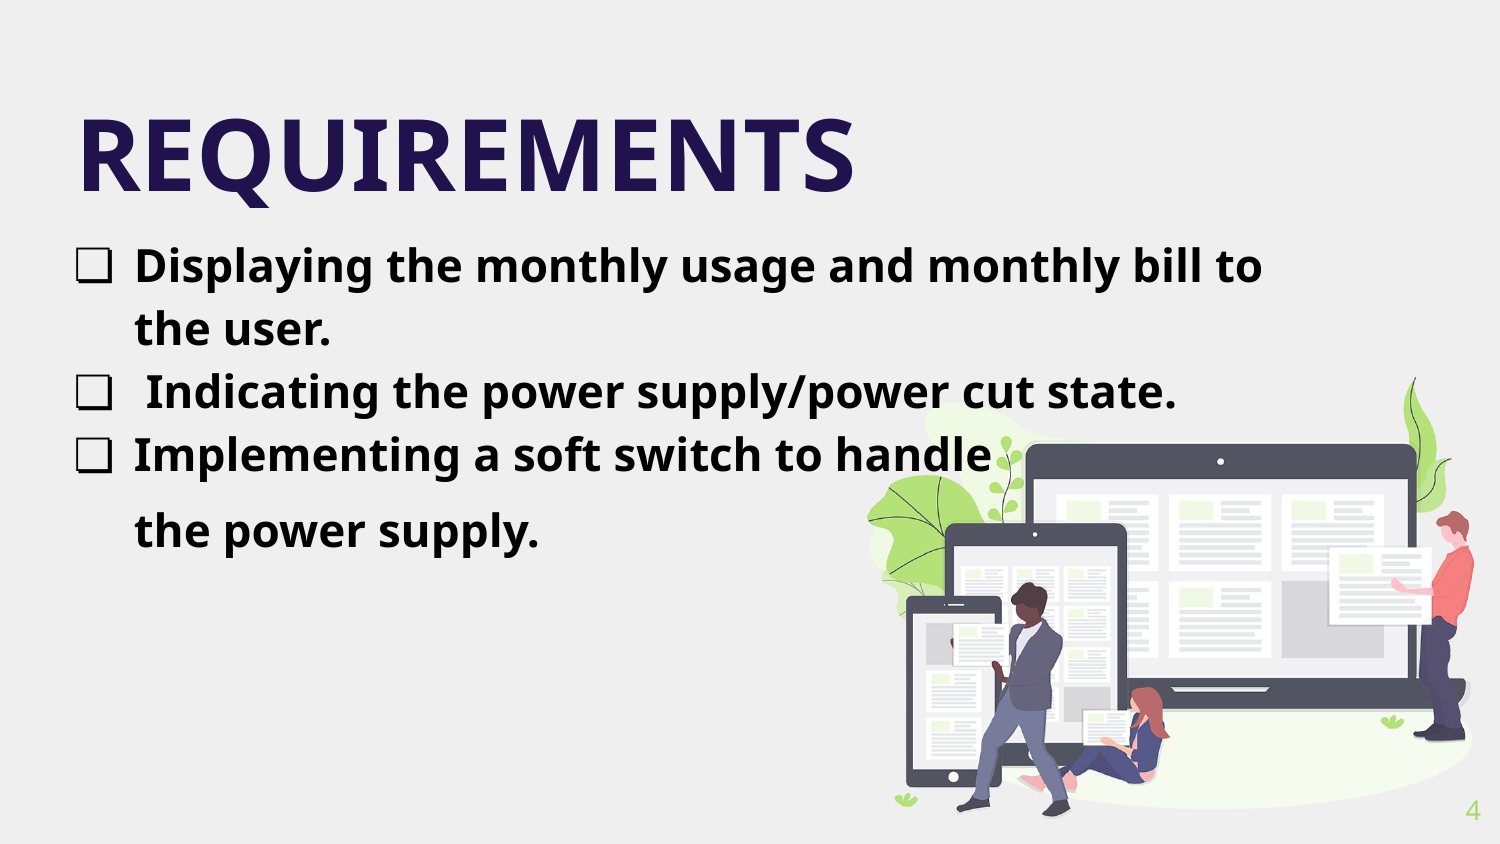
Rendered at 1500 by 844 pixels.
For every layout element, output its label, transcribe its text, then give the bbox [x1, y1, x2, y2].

picture [867, 377, 1475, 819]
list Displaying the monthly usage and monthly bill to the user. Indicating the power supply/power cut state. Implementing a soft switch to handle the power supply. [58, 228, 1340, 657]
slide_number 4 [1391, 779, 1482, 844]
title REQUIREMENTS [75, 70, 1109, 212]
